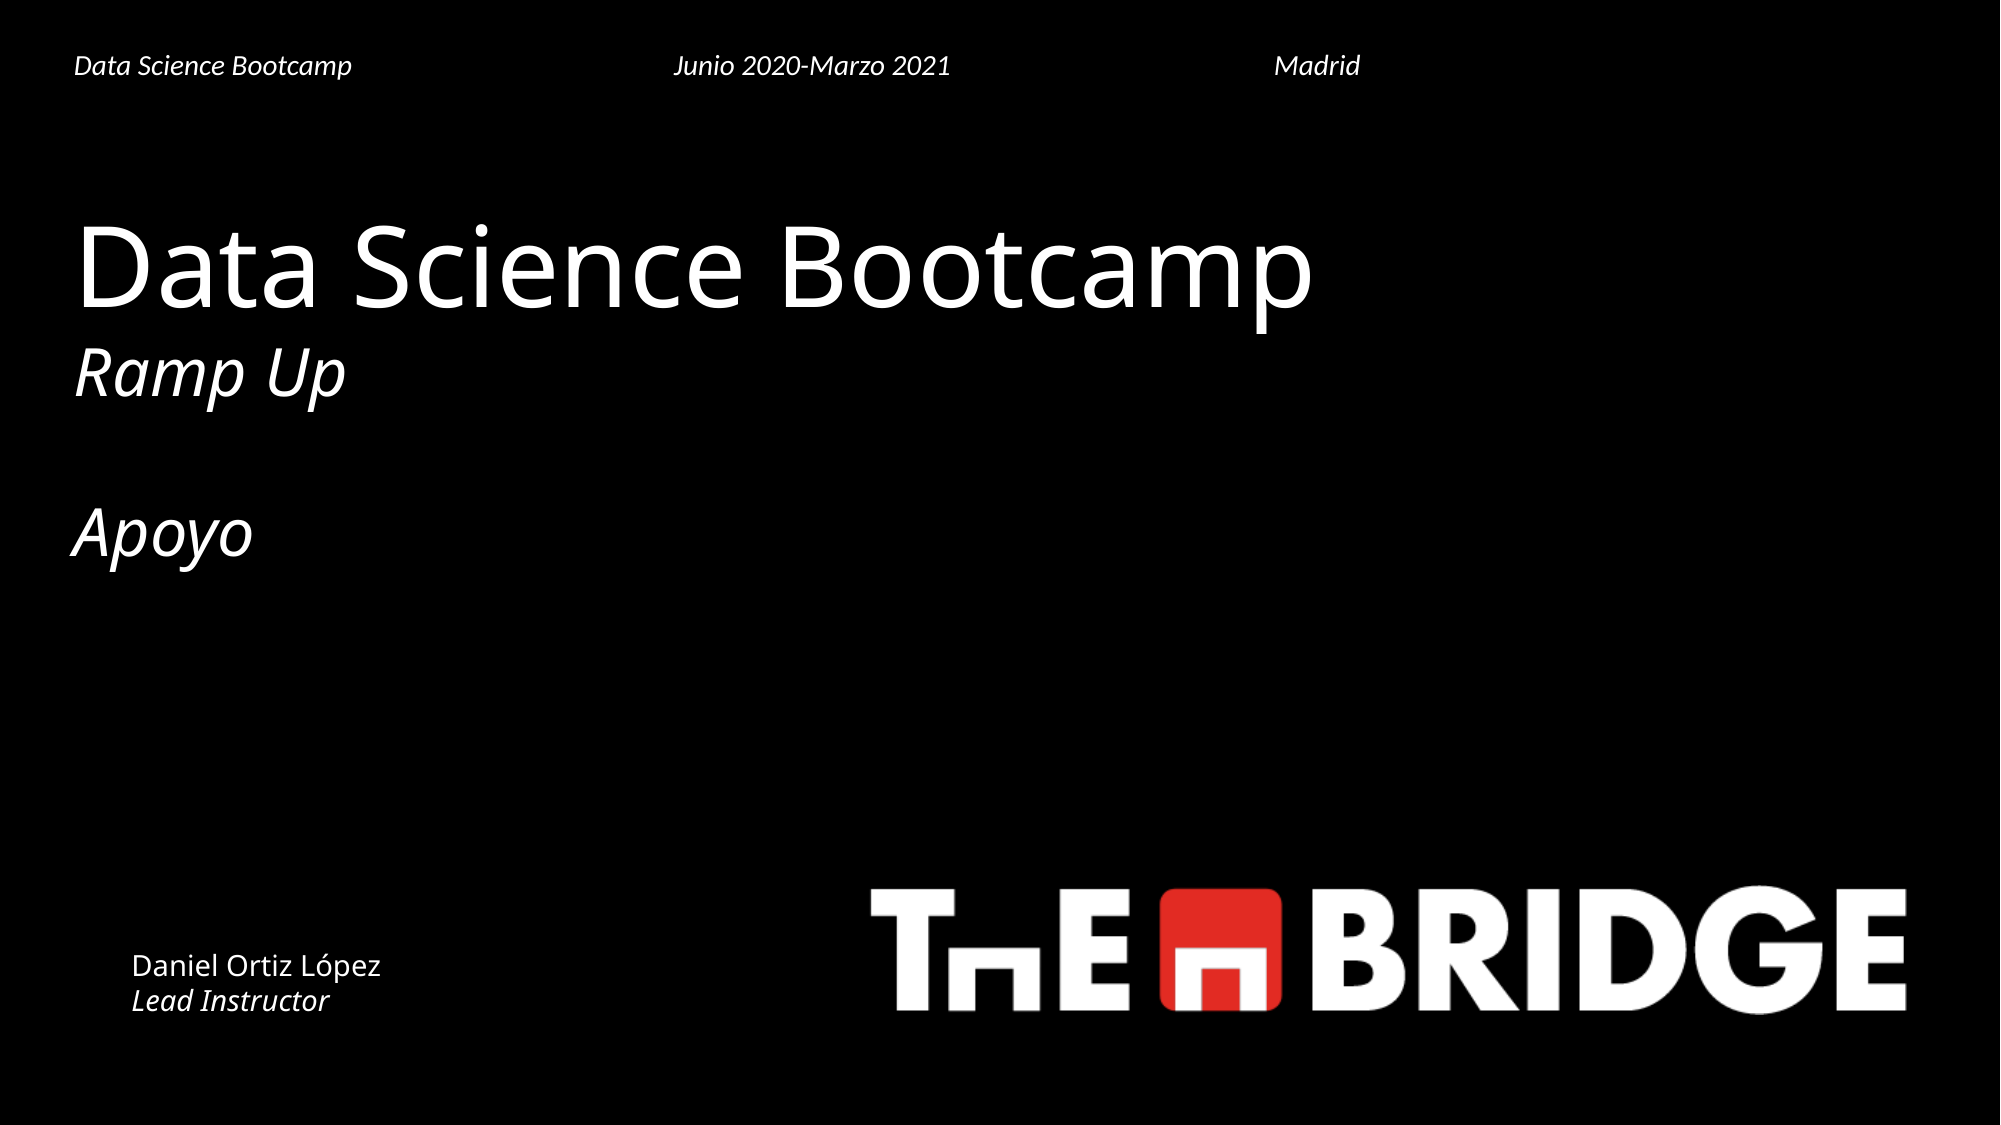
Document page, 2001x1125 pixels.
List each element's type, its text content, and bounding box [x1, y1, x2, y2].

text_box Data Science Bootcamp Junio 2020-Marzo 2021 Madrid [59, 38, 1941, 89]
text_box Data Science Bootcamp Ramp Up Apoyo [59, 187, 1635, 578]
picture [867, 885, 1914, 1016]
text_box Daniel Ortiz López Lead Instructor [116, 940, 609, 1025]
